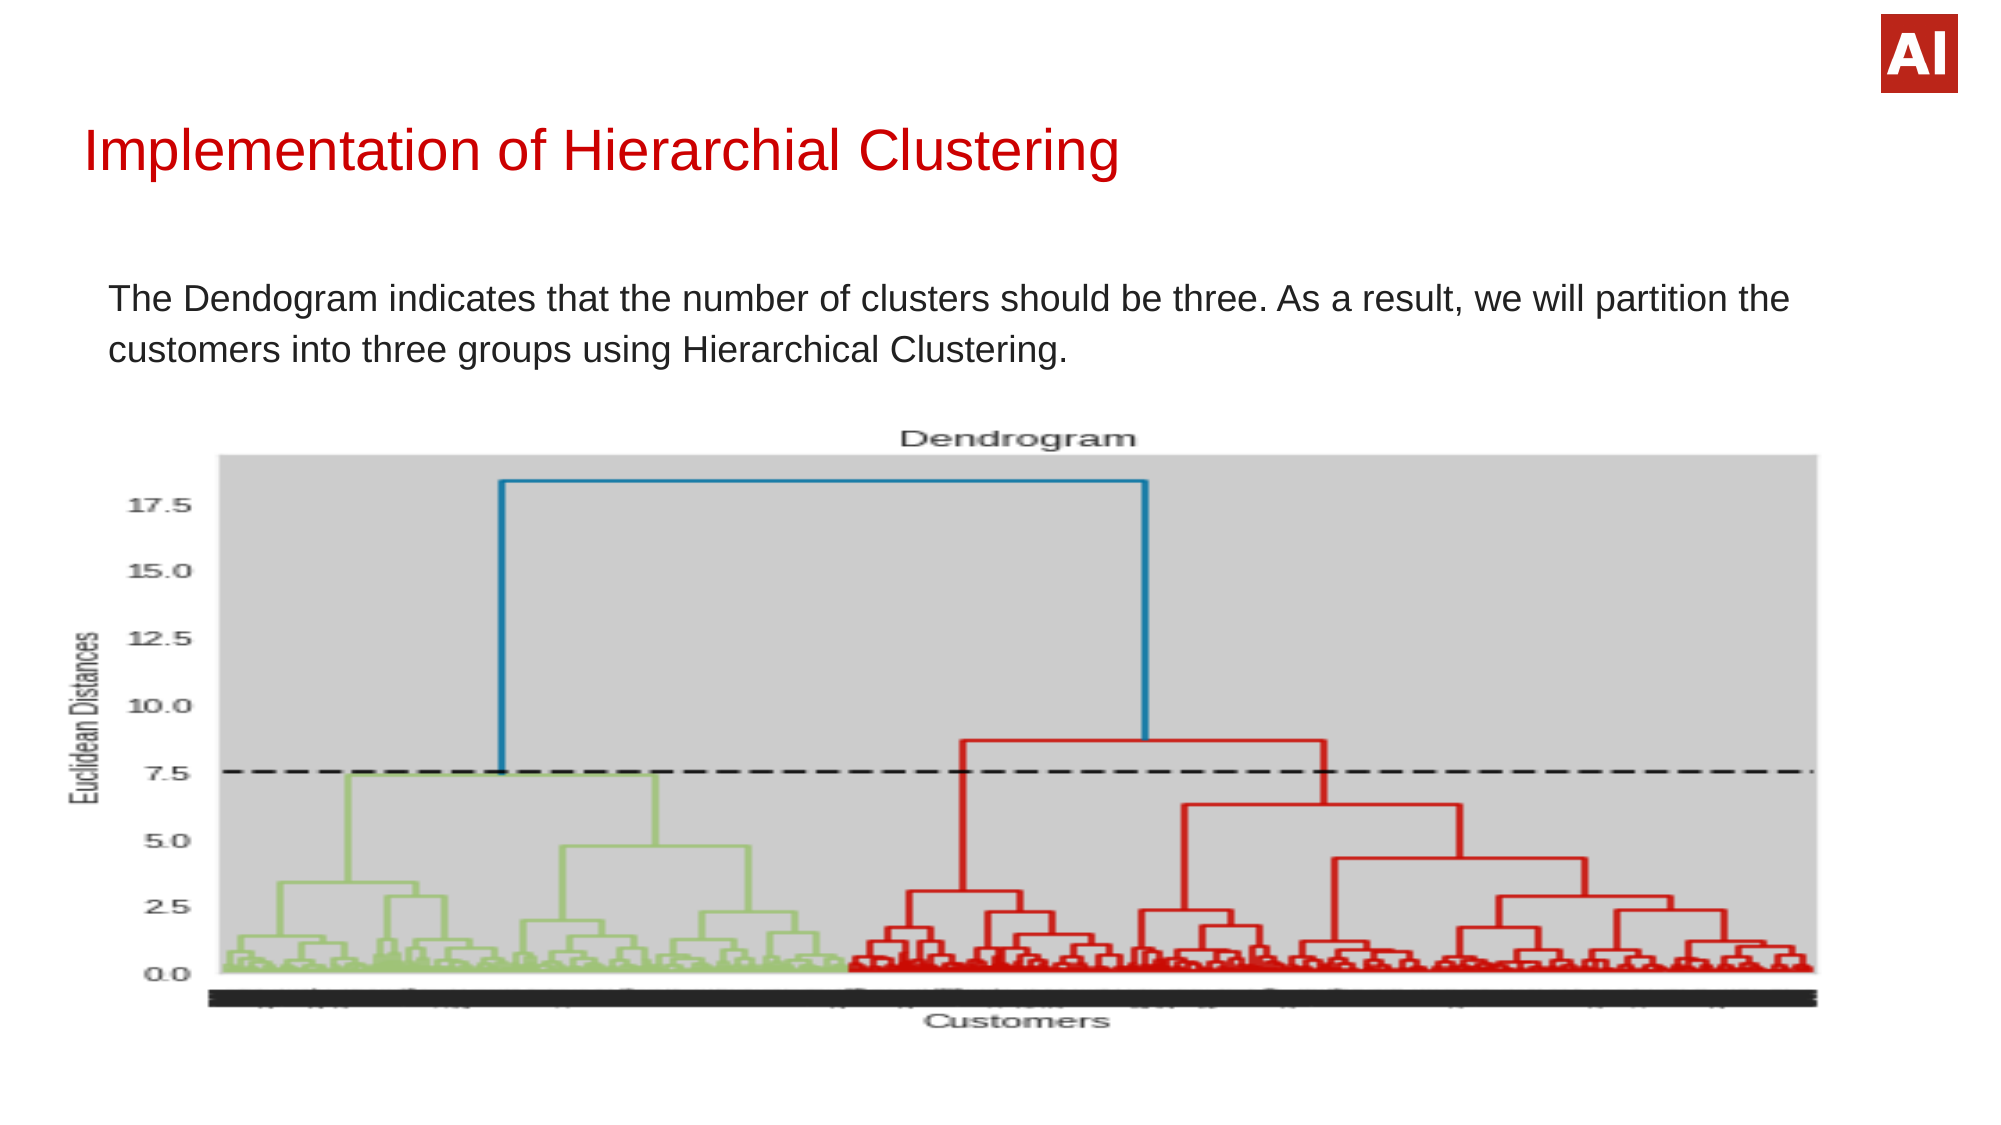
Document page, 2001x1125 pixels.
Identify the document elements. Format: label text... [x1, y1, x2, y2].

picture [1881, 14, 1958, 93]
title Implementation of Hierarchial Clustering [68, 97, 1932, 223]
picture [49, 419, 1848, 1042]
list The Dendogram indicates that the number of clusters should be three. As a result, we will partition the customers into three groups using Hierarchical Clustering. [68, 252, 1932, 1055]
